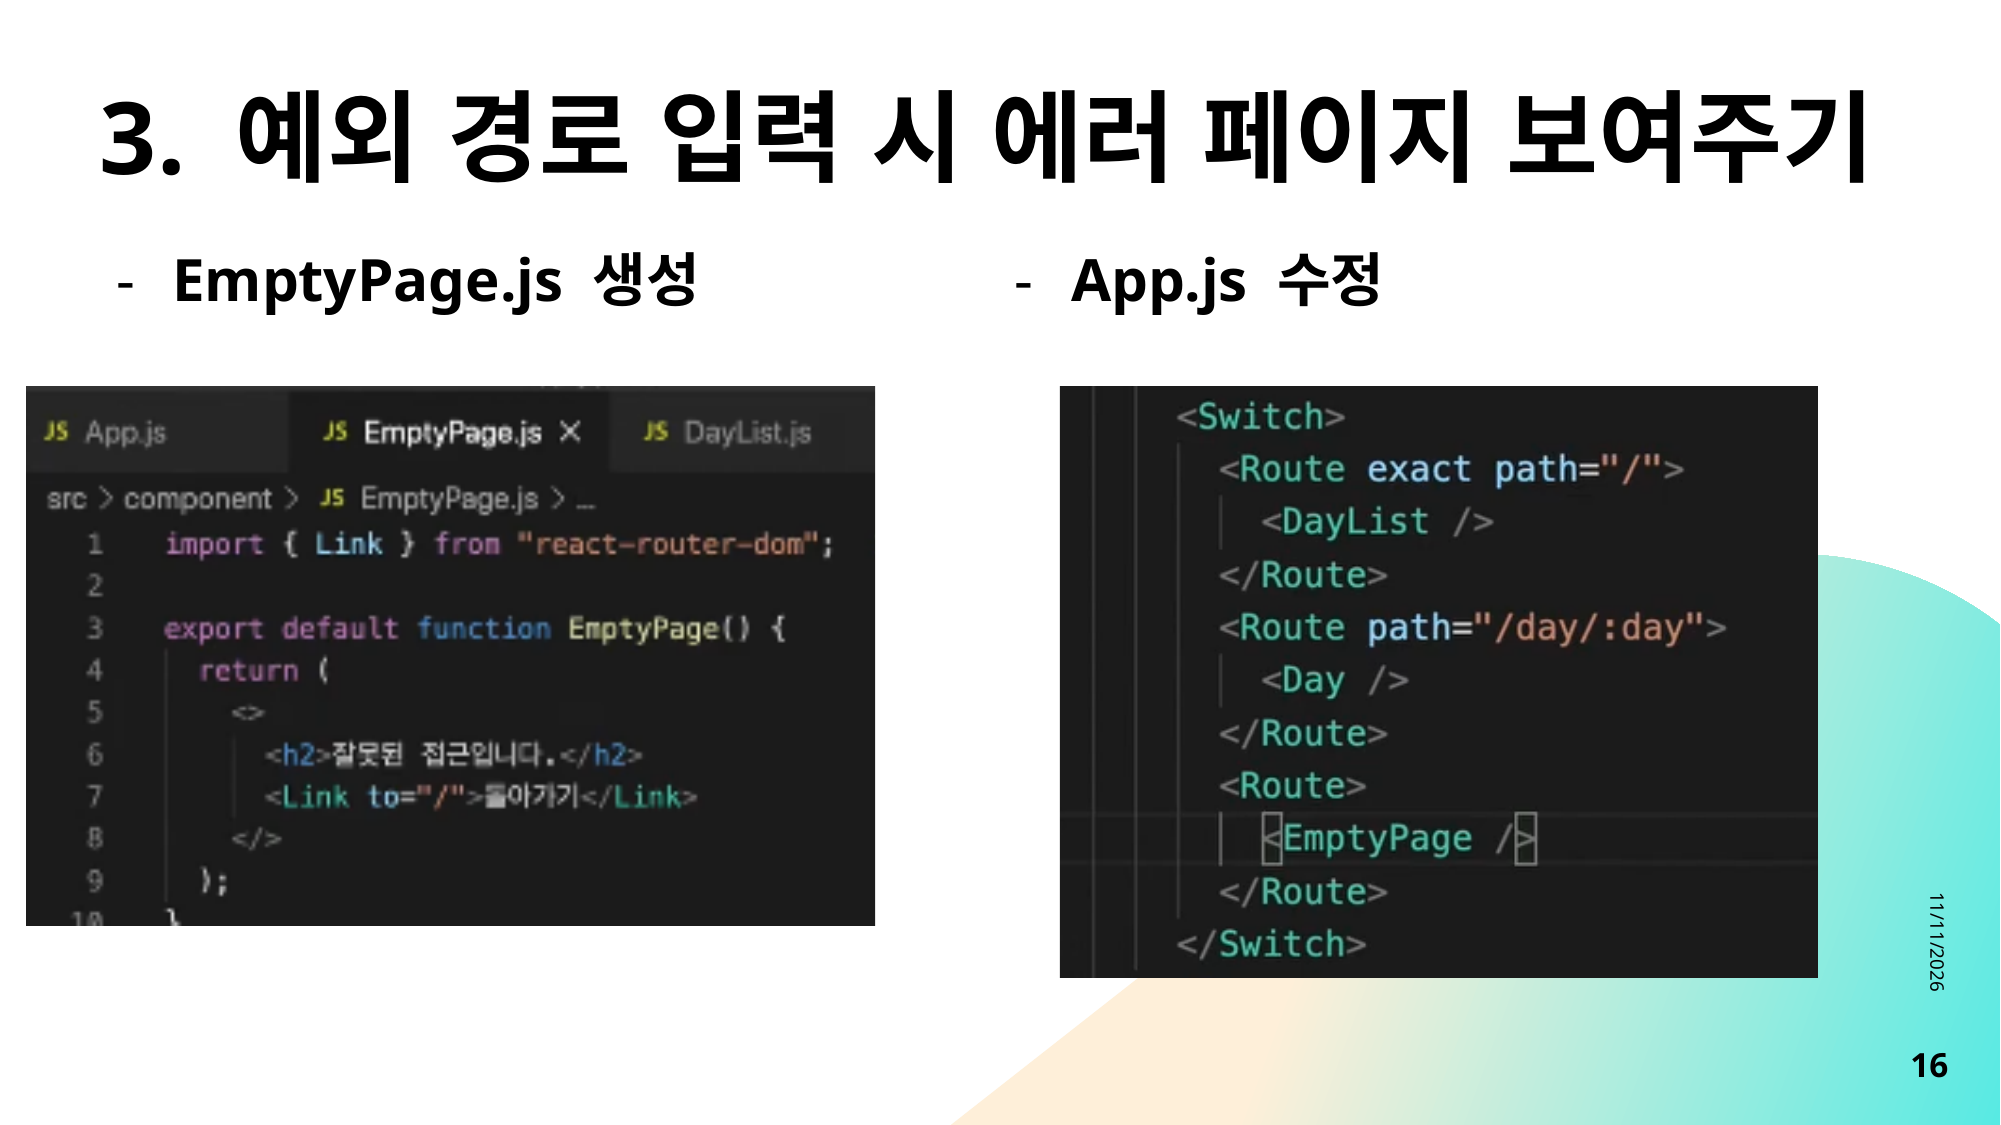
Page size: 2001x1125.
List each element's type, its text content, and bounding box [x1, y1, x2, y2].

picture [1059, 386, 1818, 978]
text_box App.js 수정 [999, 231, 1406, 321]
title 3. 예외 경로 입력 시 에러 페이지 보여주기 [85, 56, 1915, 202]
slide_number 16 [1862, 1036, 1964, 1097]
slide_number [1906, 571, 1967, 1008]
picture [26, 386, 876, 926]
text_box EmptyPage.js 생성 [101, 231, 800, 321]
